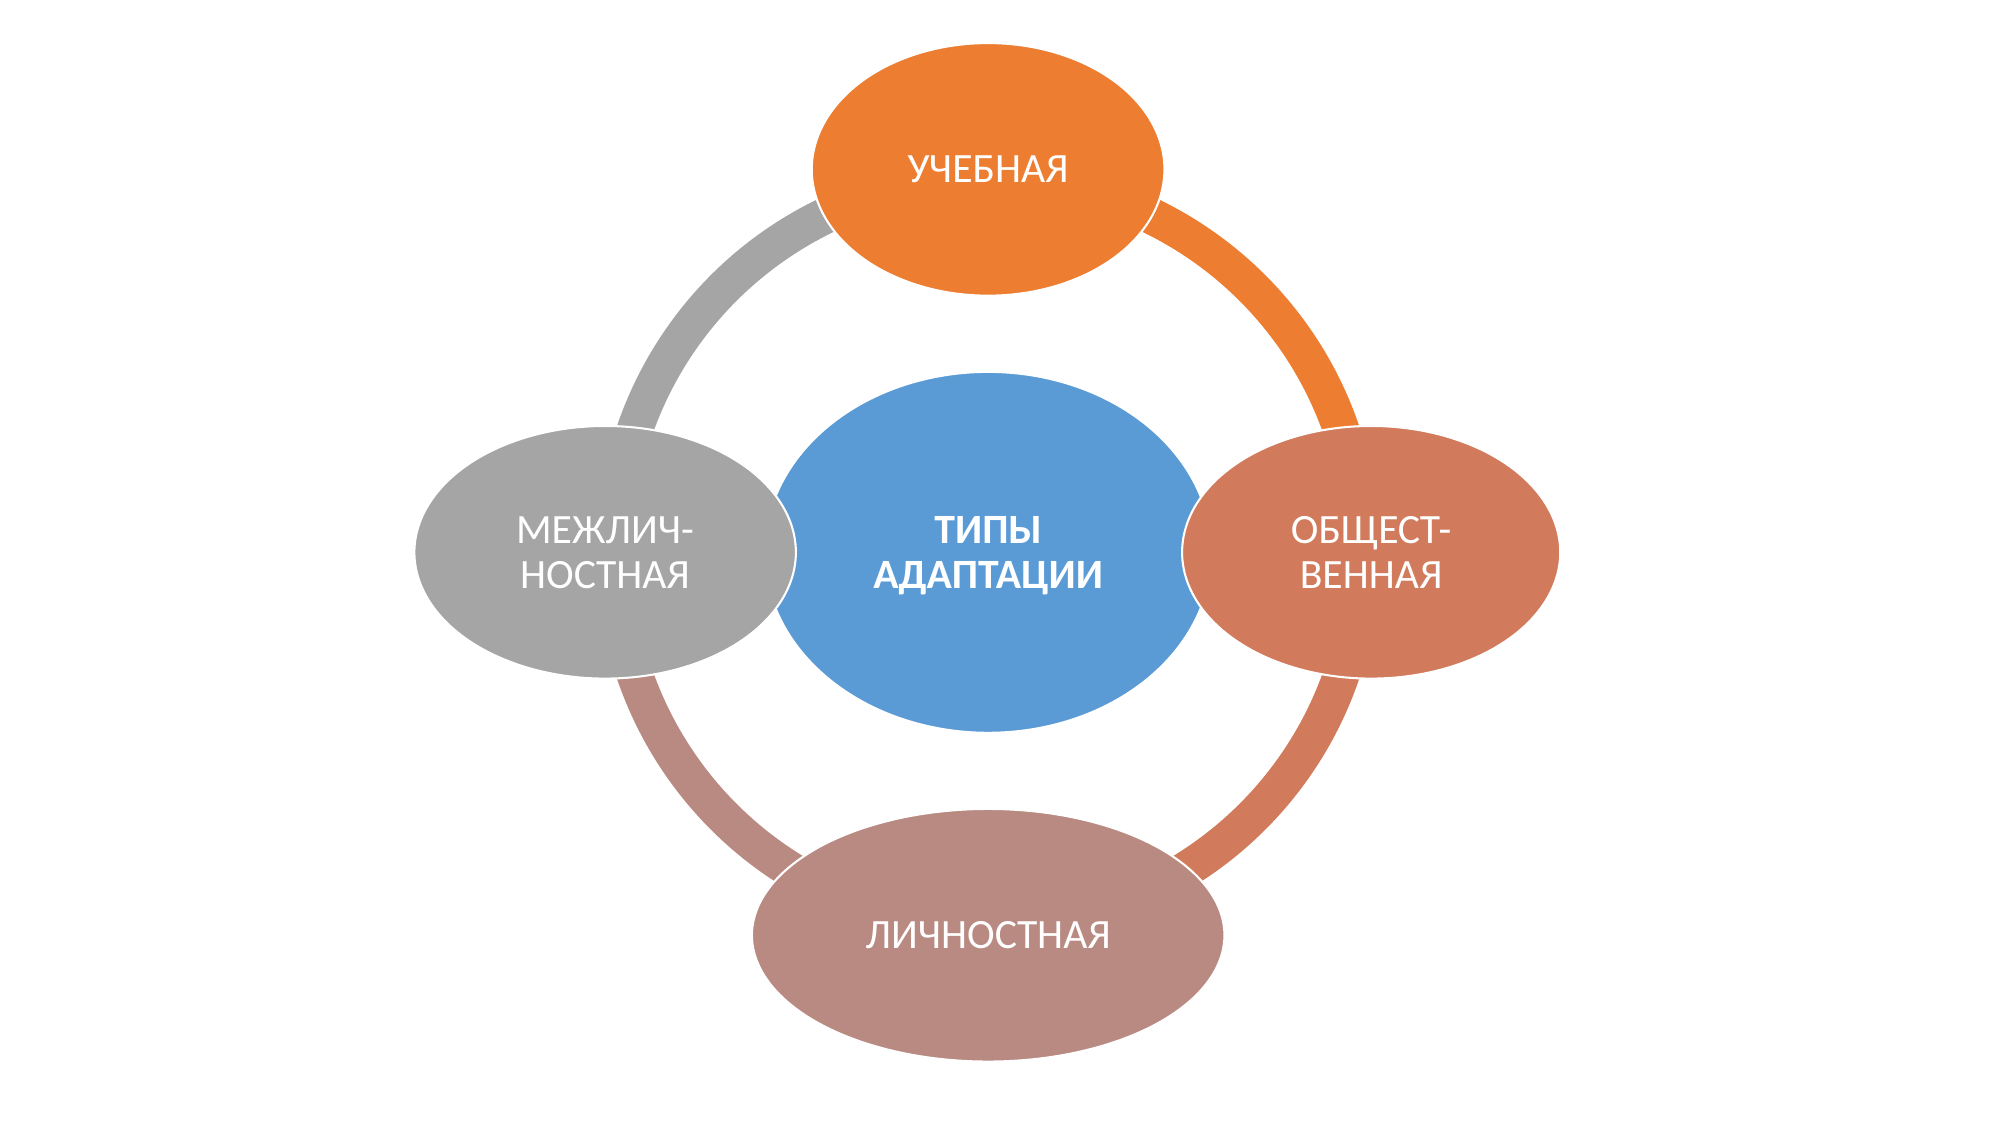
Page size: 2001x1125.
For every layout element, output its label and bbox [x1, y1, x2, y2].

list [324, 42, 1650, 1062]
